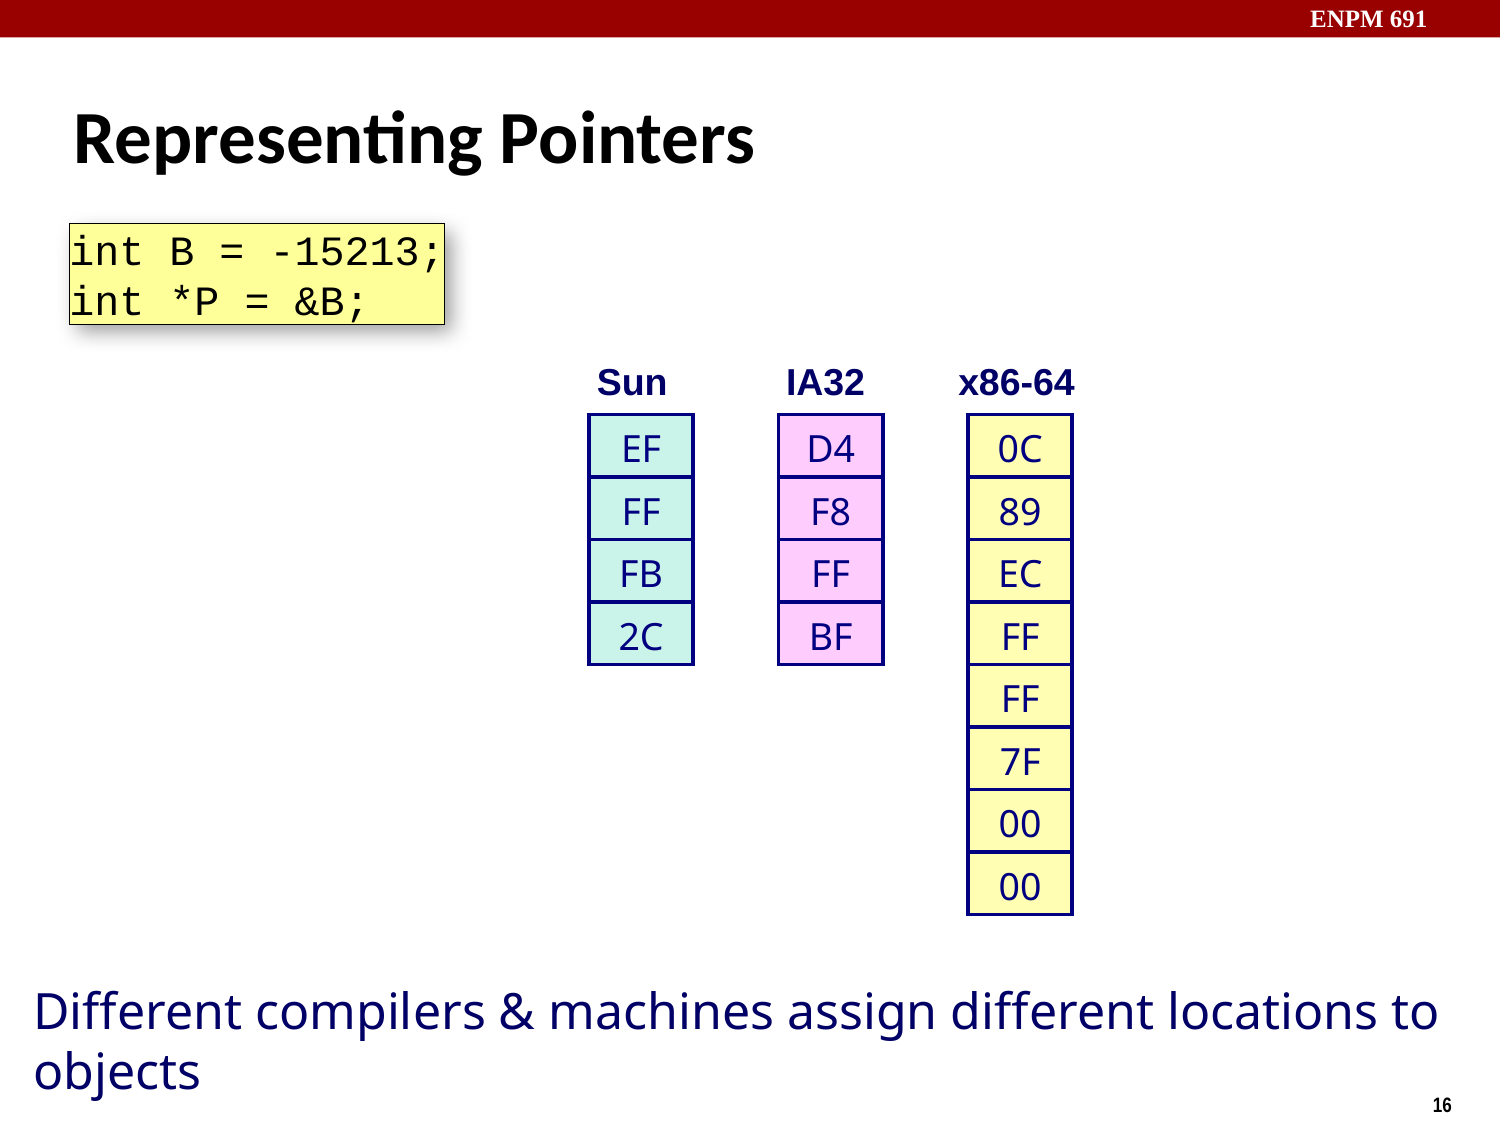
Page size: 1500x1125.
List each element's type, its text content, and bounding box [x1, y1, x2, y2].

table_cell BF [780, 604, 881, 663]
table_header EF [591, 416, 691, 475]
table_cell 00 [970, 791, 1070, 850]
table_cell 89 [970, 479, 1070, 538]
text_box int B = -15213; int *P = &B; [69, 223, 445, 325]
table_cell FF [591, 479, 691, 538]
text_box Different compilers & machines assign different locations to objects [24, 970, 1475, 1048]
table_cell FF [970, 666, 1070, 725]
text_box x86-64 [950, 349, 1090, 412]
table_cell F8 [780, 479, 881, 538]
text_box Sun [588, 349, 683, 412]
text_box IA32 [777, 349, 880, 412]
table_cell FF [970, 604, 1070, 663]
table_cell 2C [591, 604, 691, 663]
table_cell 7F [970, 729, 1070, 788]
table_header D4 [780, 416, 881, 475]
table_cell FB [591, 541, 691, 600]
table_header 0C [970, 416, 1070, 475]
table_cell EC [970, 541, 1070, 600]
table_cell FF [780, 541, 881, 600]
table_cell 00 [970, 854, 1070, 913]
title Representing Pointers [58, 71, 1305, 197]
